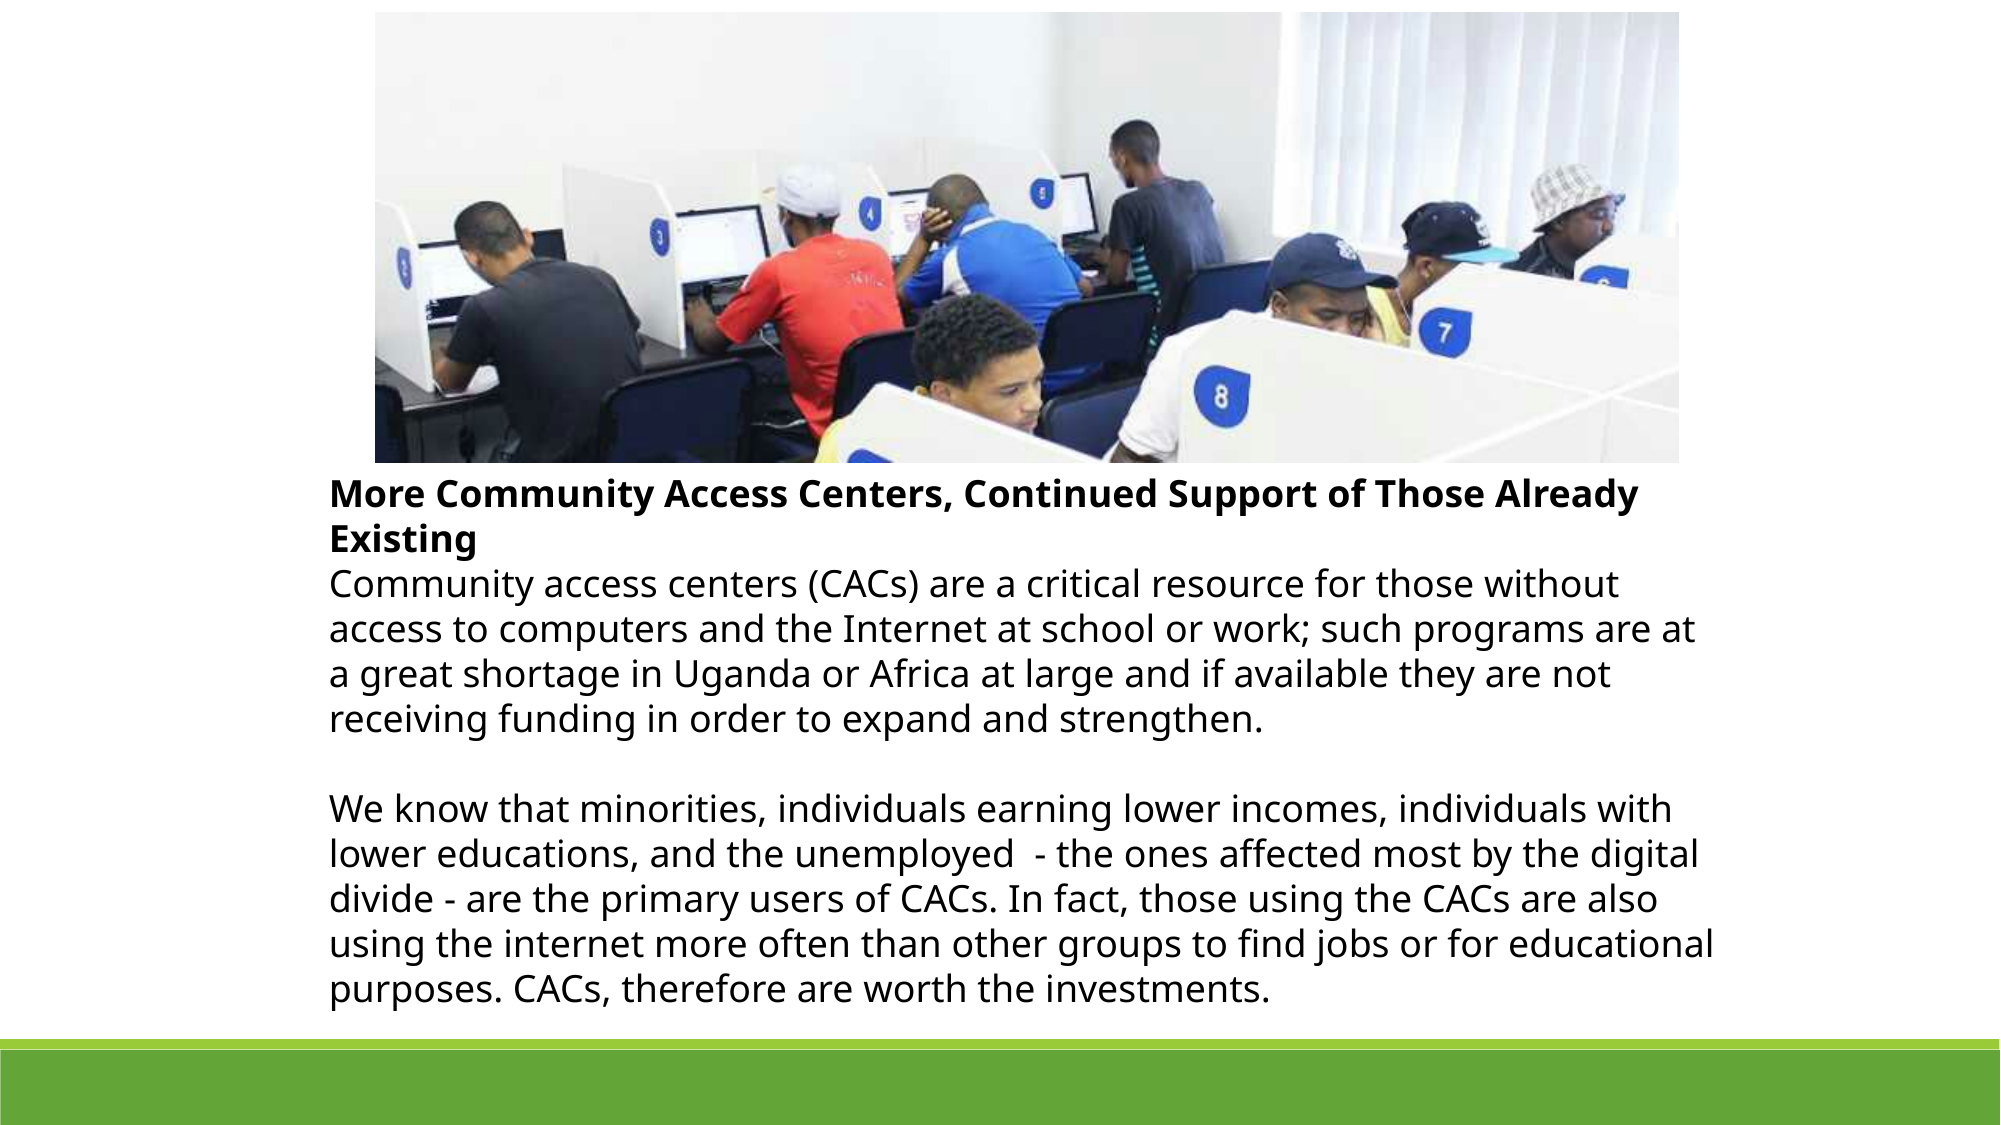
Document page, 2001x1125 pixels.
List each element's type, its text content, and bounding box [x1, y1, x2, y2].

picture [374, 11, 1679, 463]
text_box More Community Access Centers, Continued Support of Those Already Existing Community access centers (CACs) are a critical resource for those without access to computers and the Internet at school or work; such programs are at a great shortage in Uganda or Africa at large and if available they are not receiving funding in order to expand and strengthen. We know that minorities, individuals earning lower incomes, individuals with lower educations, and the unemployed - the ones affected most by the digital divide - are the primary users of CACs. In fact, those using the CACs are also using the internet more often than other groups to find jobs or for educational purposes. CACs, therefore are worth the investments. [313, 462, 1739, 1018]
